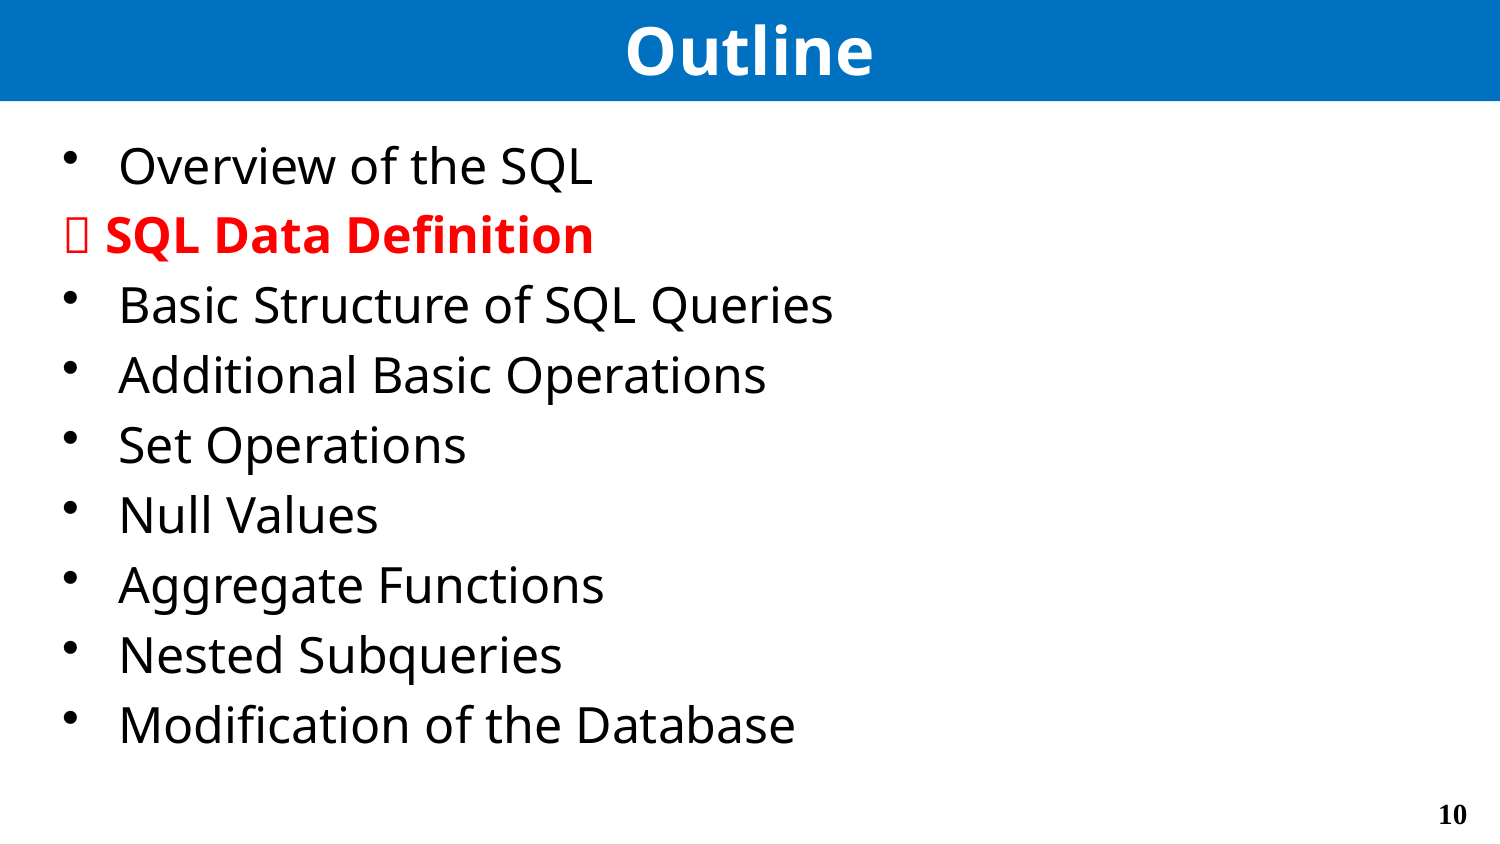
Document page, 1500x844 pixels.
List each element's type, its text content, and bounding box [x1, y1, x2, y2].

title Outline [0, 0, 1500, 102]
list Overview of the SQL  SQL Data Definition Basic Structure of SQL Queries Additional Basic Operations Set Operations Null Values Aggregate Functions Nested Subqueries Modification of the Database [47, 126, 1453, 751]
